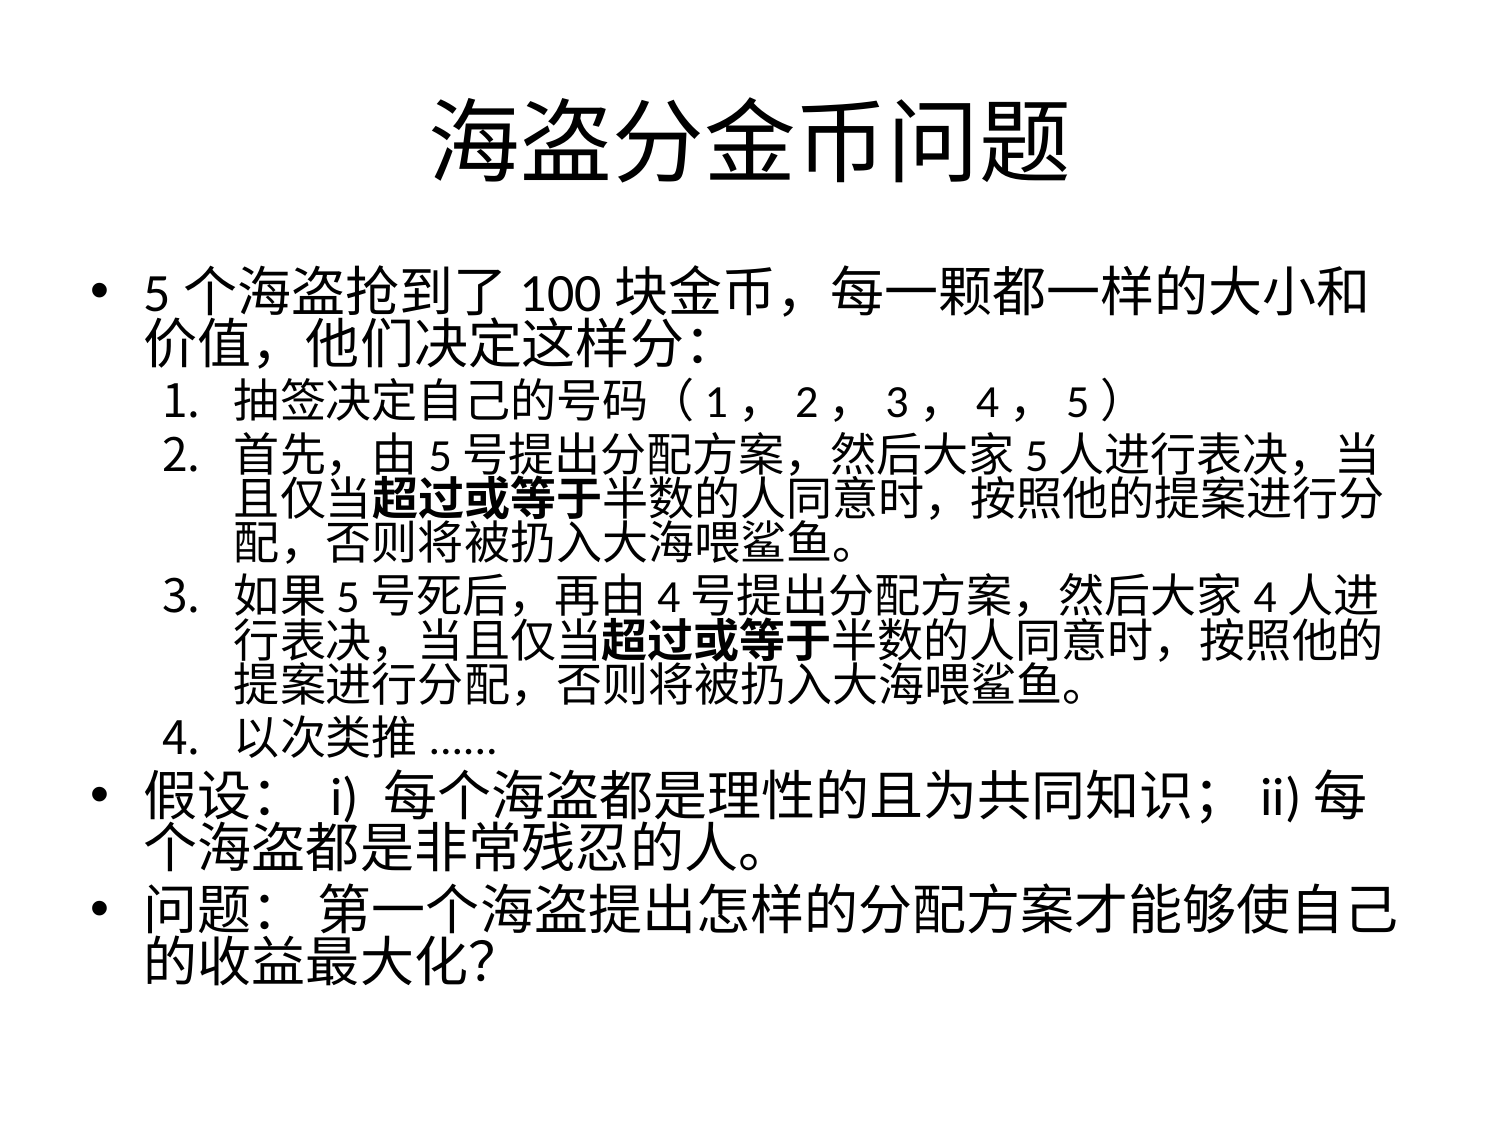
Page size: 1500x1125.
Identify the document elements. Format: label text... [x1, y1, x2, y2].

title 海盗分金币问题 [75, 45, 1425, 233]
list 5个海盗抢到了100块金币，每一颗都一样的大小和价值，他们决定这样分： 抽签决定自己的号码（1，2，3，4，5） 首先，由5号提出分配方案，然后大家5人进行表决，当且仅当超过或等于半数的人同意时，按照他的提案进行分配，否则将被扔入大海喂鲨鱼。 如果5号死后，再由4号提出分配方案，然后大家4人进行表决，当且仅当超过或等于半数的人同意时，按照他的提案进行分配，否则将被扔入大海喂鲨鱼。 以次类推...... 假设： i) 每个海盗都是理性的且为共同知识；ii)每个海盗都是非常残忍的人。 问题： 第一个海盗提出怎样的分配方案才能够使自己的收益最大化？ [75, 262, 1425, 1005]
